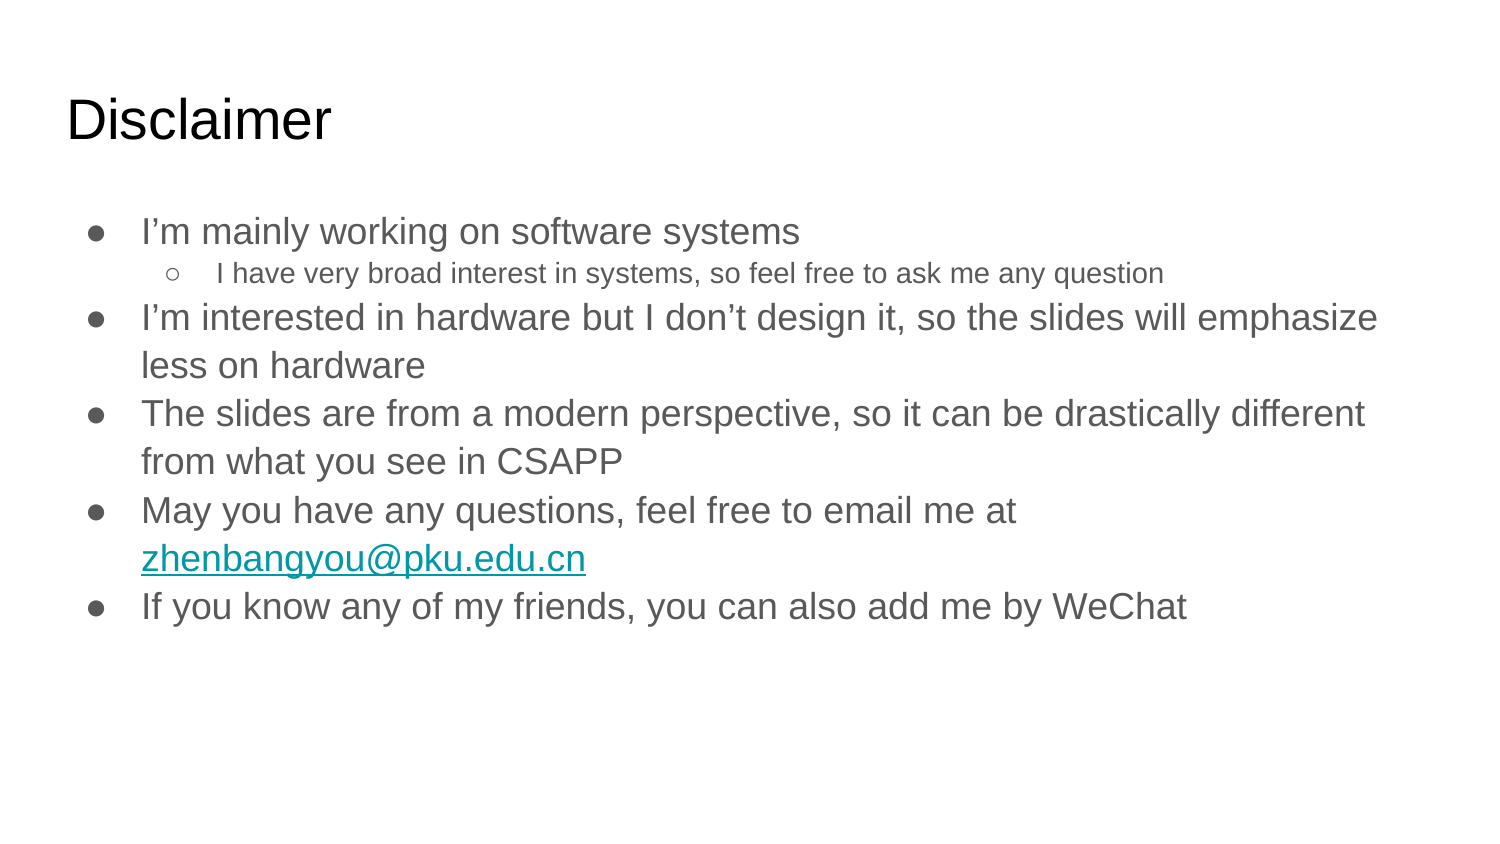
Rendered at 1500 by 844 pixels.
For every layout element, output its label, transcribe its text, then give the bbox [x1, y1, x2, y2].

title Disclaimer [51, 72, 1449, 167]
list I’m mainly working on software systems I have very broad interest in systems, so feel free to ask me any question I’m interested in hardware but I don’t design it, so the slides will emphasize less on hardware The slides are from a modern perspective, so it can be drastically different from what you see in CSAPP May you have any questions, feel free to email me at zhenbangyou@pku.edu.cn If you know any of my friends, you can also add me by WeChat [51, 189, 1449, 750]
